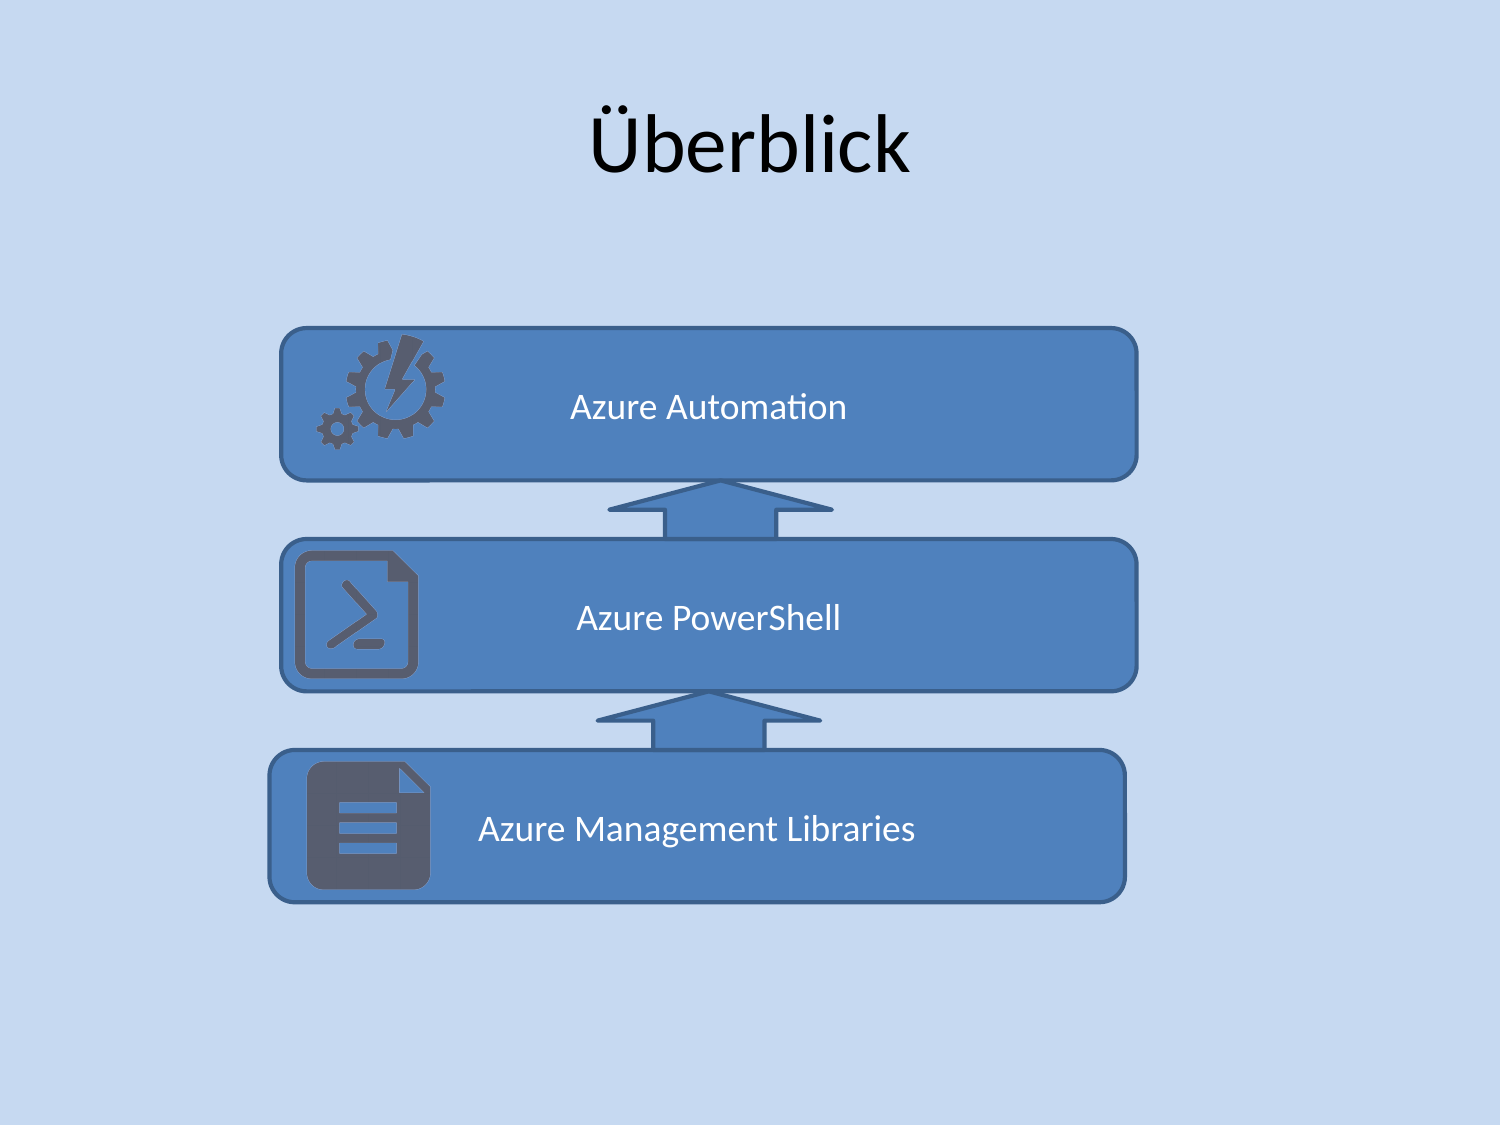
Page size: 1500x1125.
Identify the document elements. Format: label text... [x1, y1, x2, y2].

text_box Azure PowerShell [279, 536, 1139, 694]
picture [316, 327, 445, 457]
text_box Azure Automation [279, 325, 1139, 483]
text_box [607, 478, 835, 542]
text_box [595, 689, 823, 753]
text_box Azure Management Libraries [267, 747, 1128, 905]
picture [292, 550, 422, 679]
title Überblick [75, 45, 1425, 233]
picture [304, 761, 433, 890]
